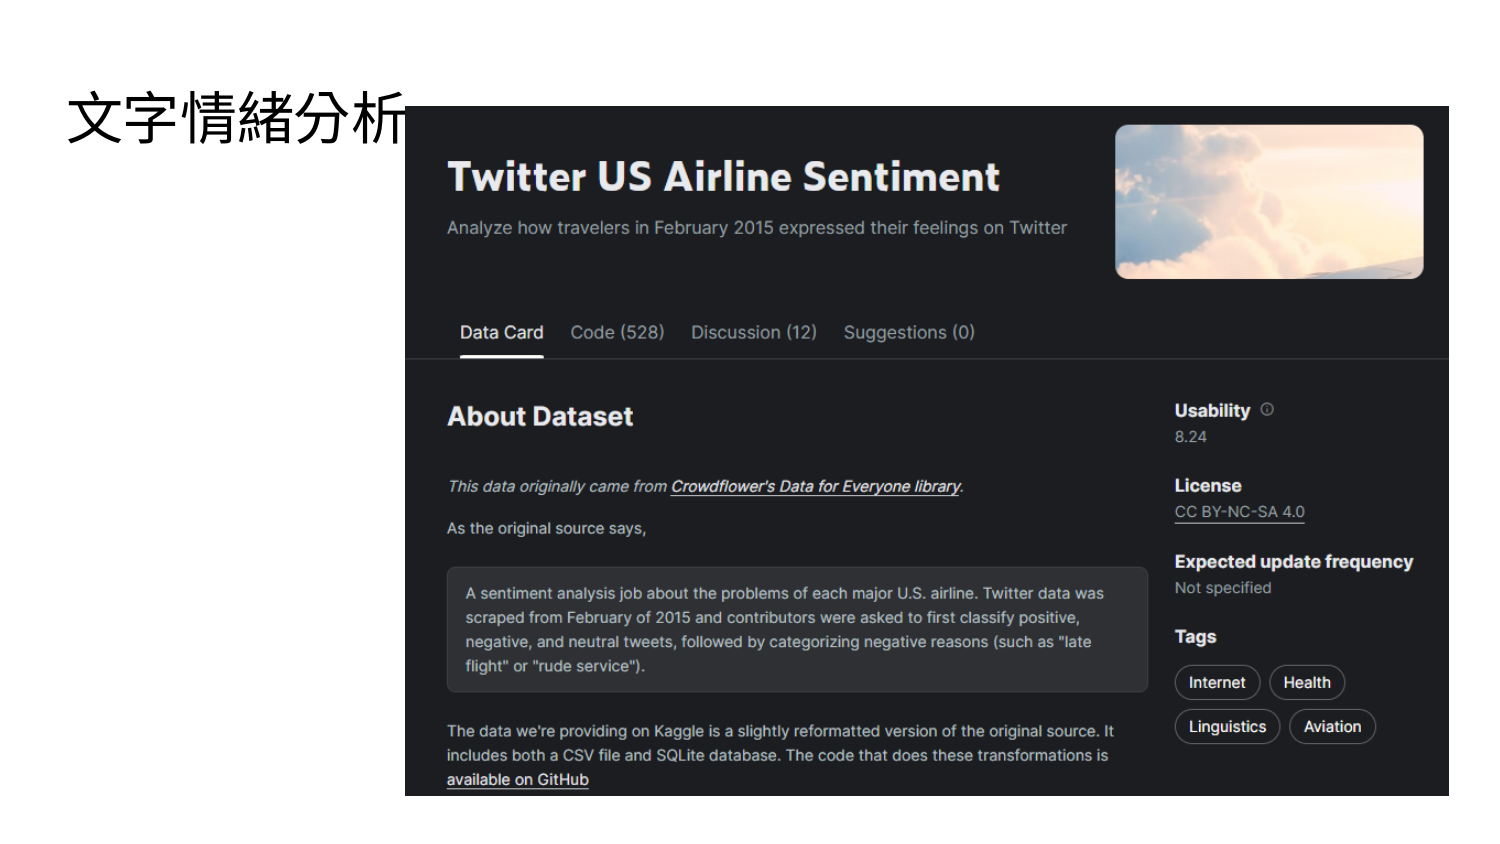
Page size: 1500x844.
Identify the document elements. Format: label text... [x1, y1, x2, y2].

picture [404, 106, 1450, 796]
title 文字情緒分析 [51, 72, 1449, 167]
